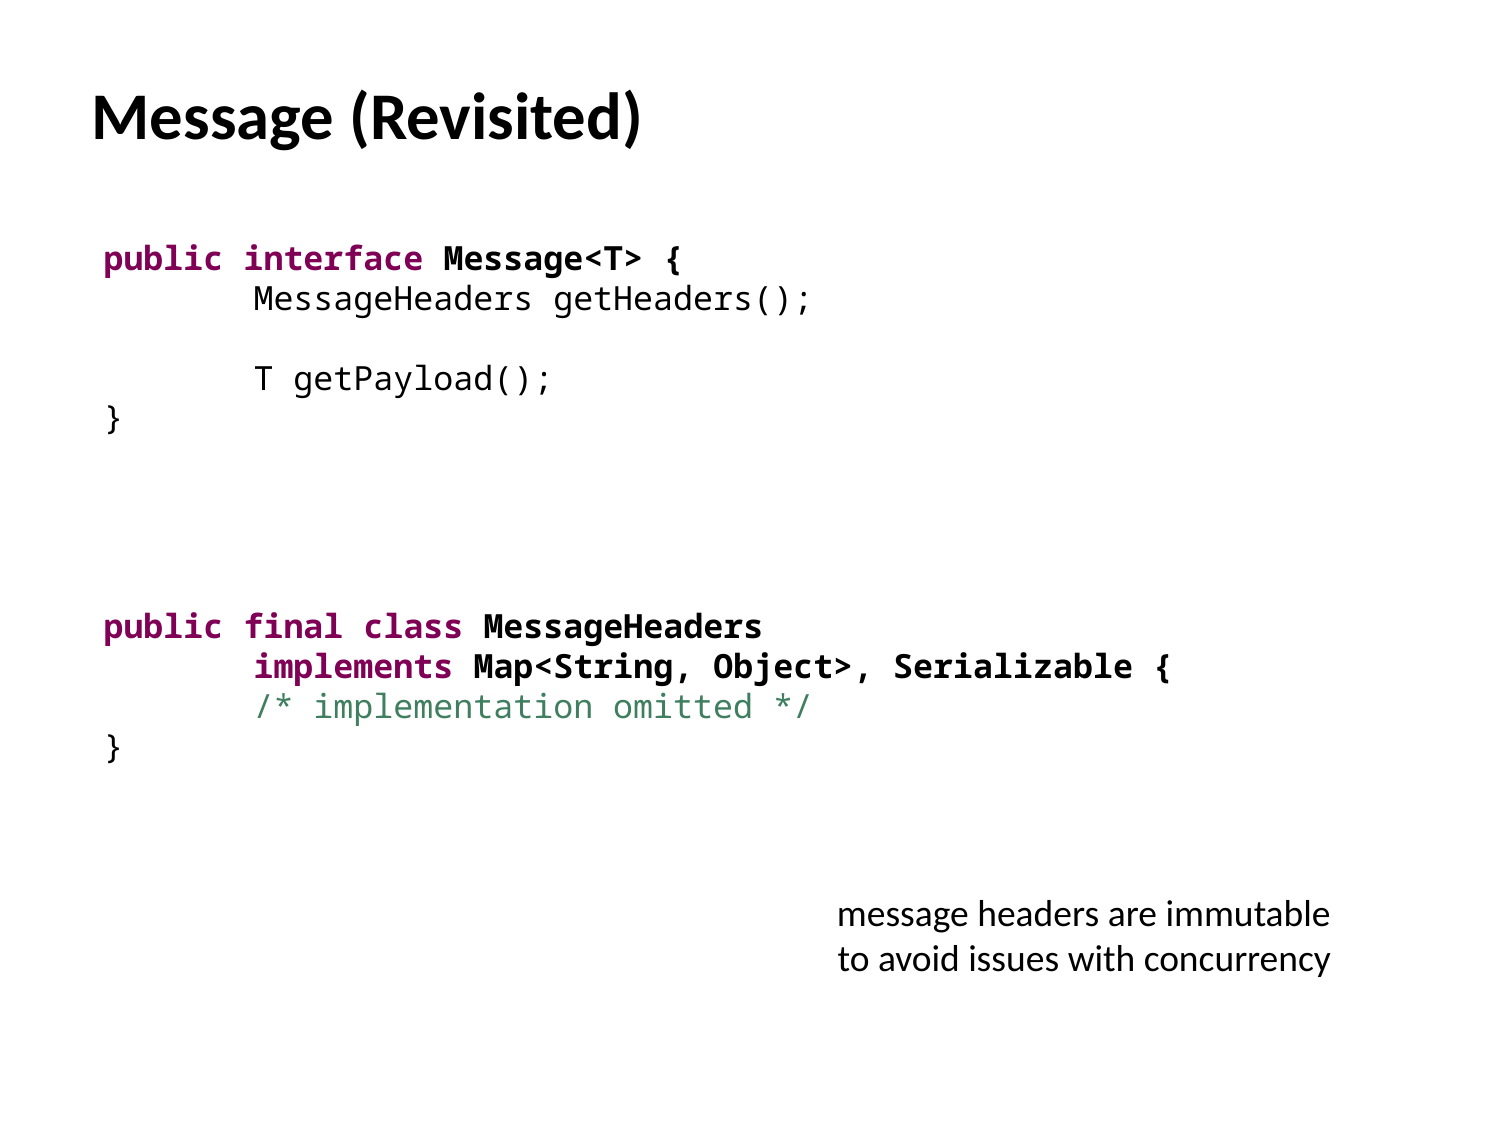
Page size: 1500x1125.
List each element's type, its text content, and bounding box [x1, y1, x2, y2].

text_box public interface Message<T> { MessageHeaders getHeaders(); T getPayload(); } [88, 229, 1270, 447]
title Message (Revisited) [76, 66, 1213, 159]
text_box message headers are immutable to avoid issues with concurrency [596, 881, 1347, 988]
text_box public final class MessageHeaders implements Map<String, Object>, Serializable { /* implementation omitted */ } [88, 597, 1376, 775]
